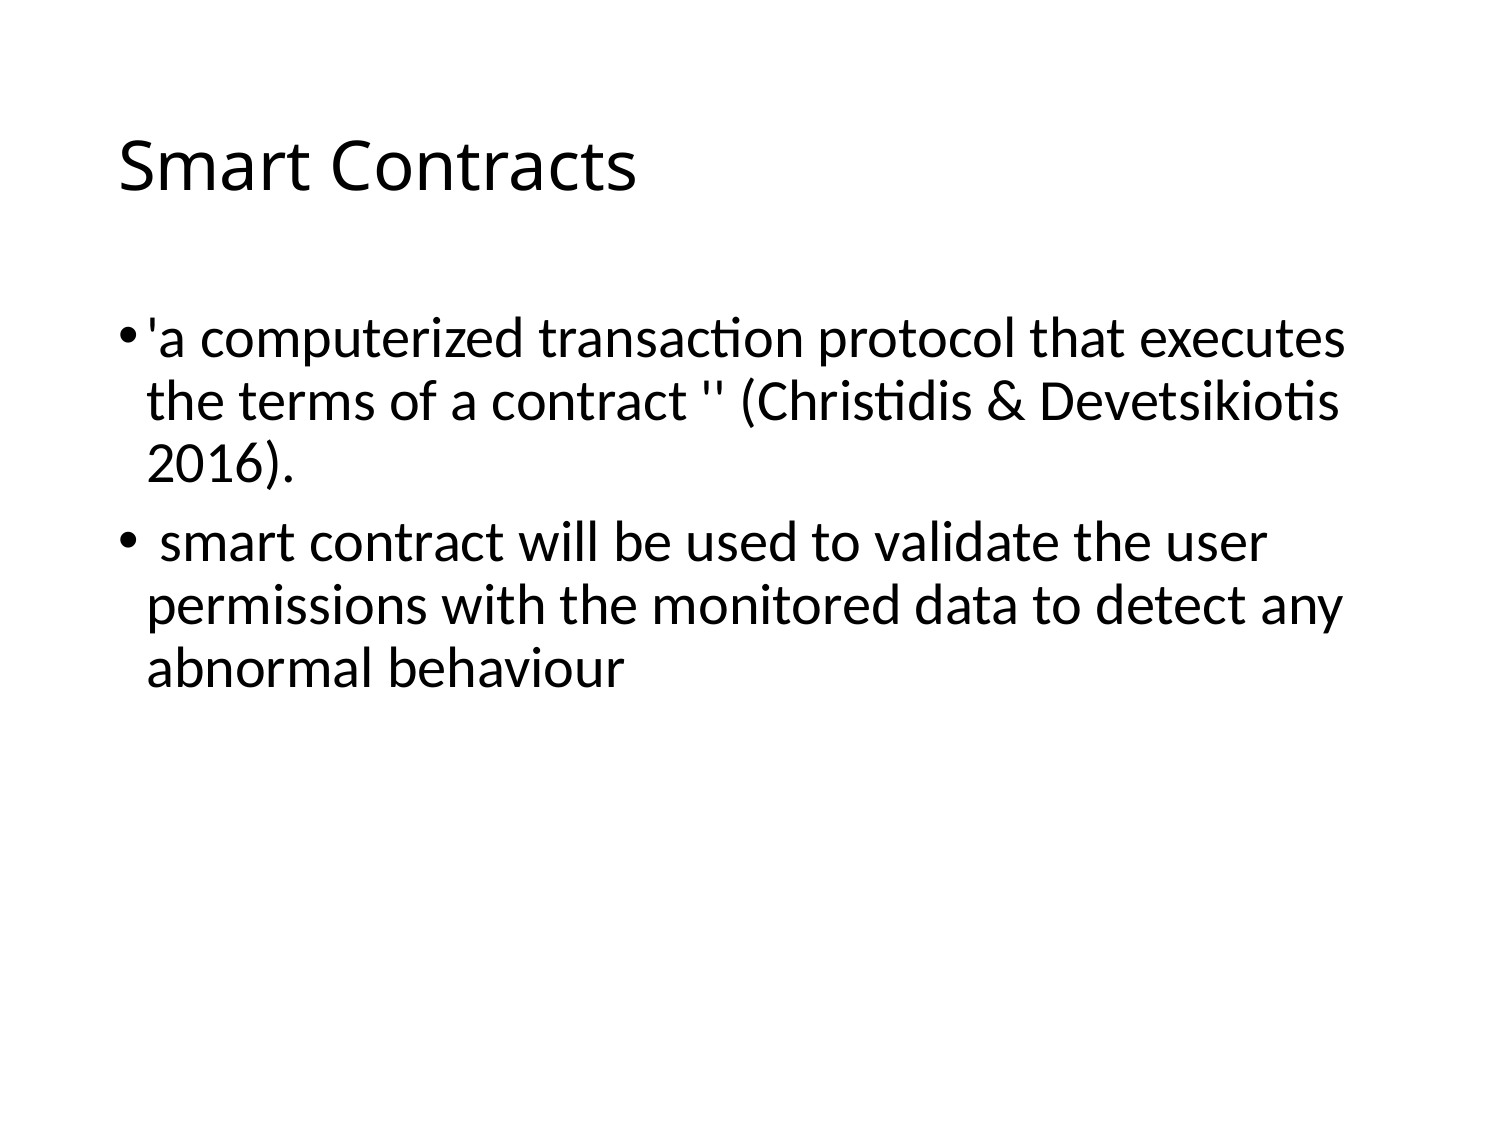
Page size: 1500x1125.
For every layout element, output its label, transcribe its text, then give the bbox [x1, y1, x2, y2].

list 'a computerized transaction protocol that executes the terms of a contract '' (Christidis & Devetsikiotis 2016). smart contract will be used to validate the user permissions with the monitored data to detect any abnormal behaviour [103, 299, 1397, 1014]
title Smart Contracts [103, 59, 1397, 278]
